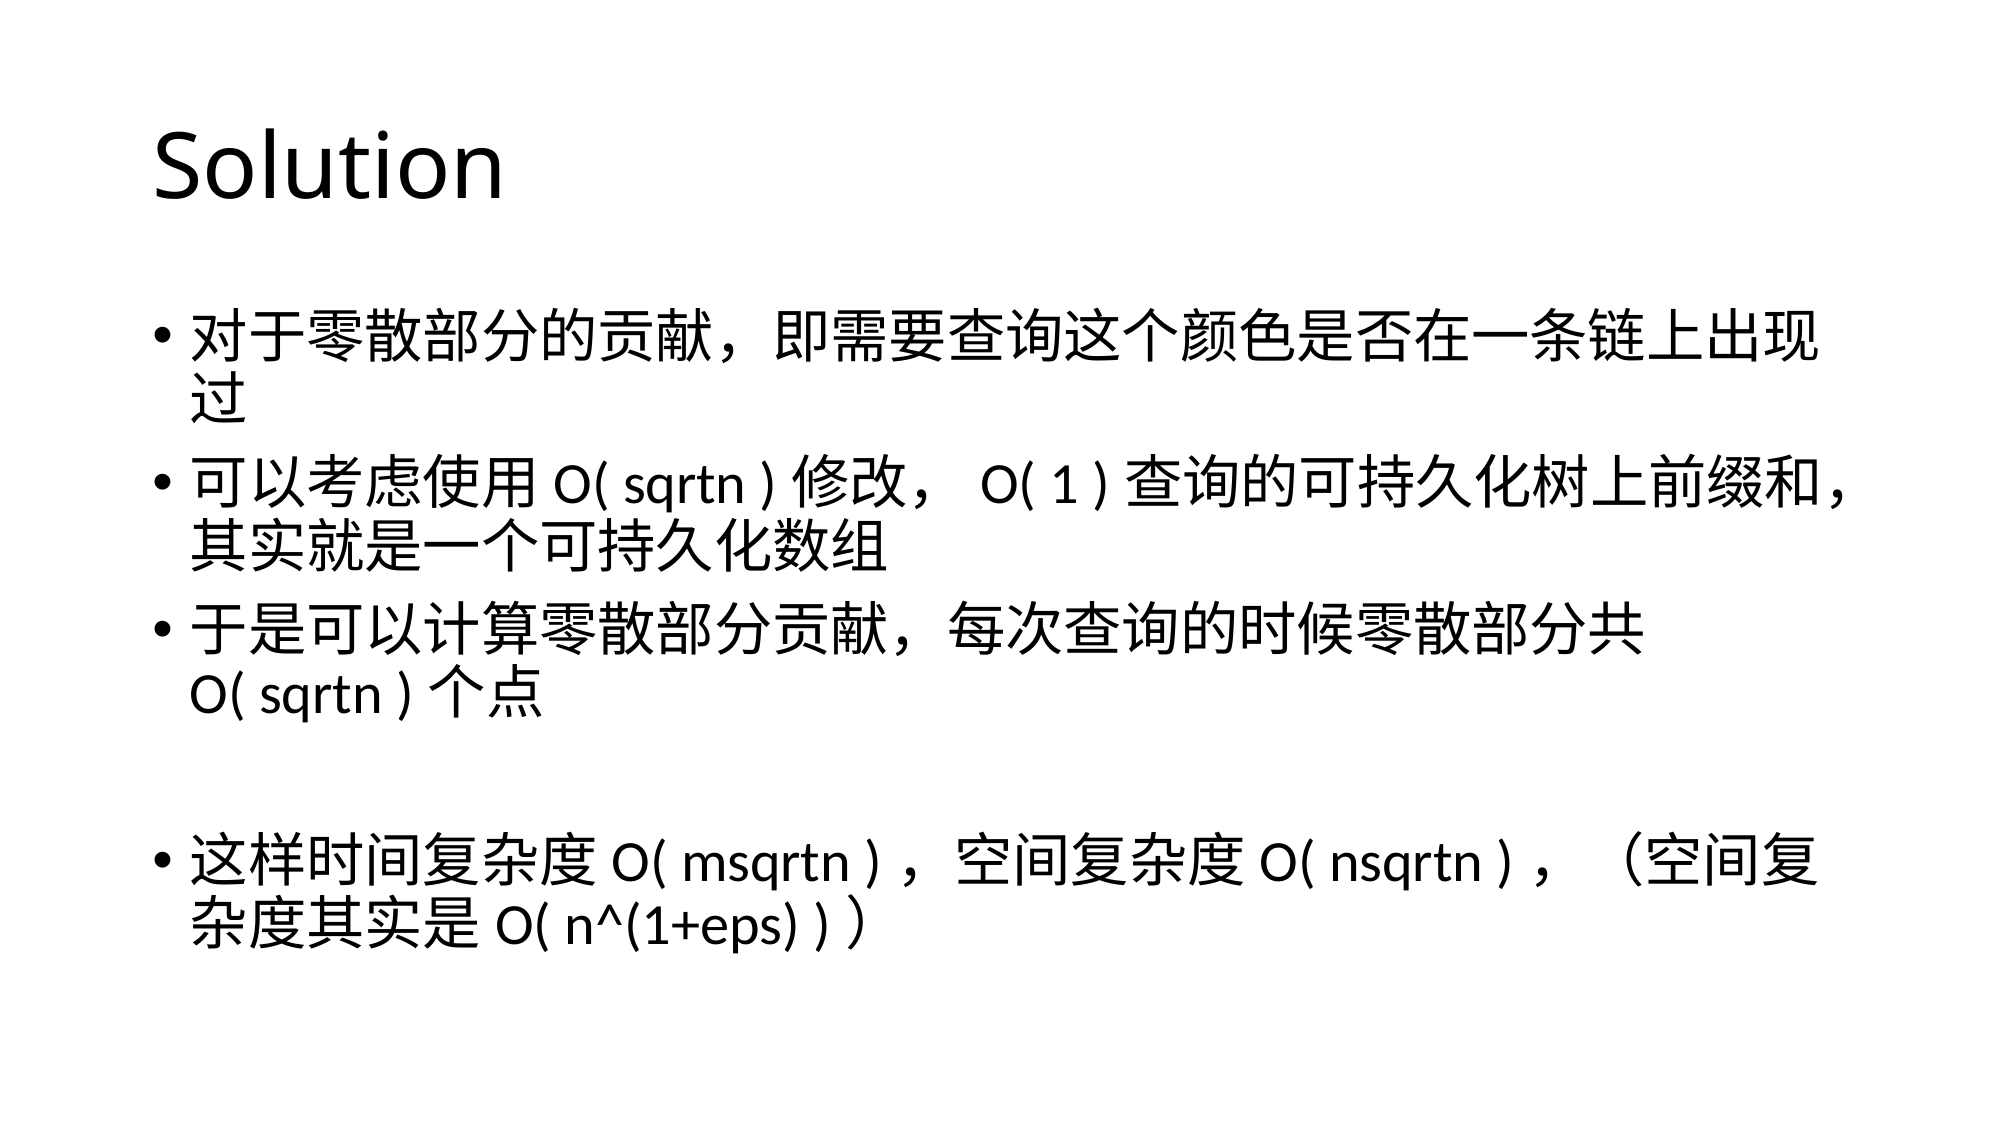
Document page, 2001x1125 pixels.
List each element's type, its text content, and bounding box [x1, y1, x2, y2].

title Solution [137, 59, 1863, 278]
list 对于零散部分的贡献，即需要查询这个颜色是否在一条链上出现过 可以考虑使用O( sqrtn )修改，O( 1 )查询的可持久化树上前缀和，其实就是一个可持久化数组 于是可以计算零散部分贡献，每次查询的时候零散部分共O( sqrtn )个点 这样时间复杂度O( msqrtn )，空间复杂度O( nsqrtn )，（空间复杂度其实是O( n^(1+eps) )） [137, 299, 1863, 1014]
